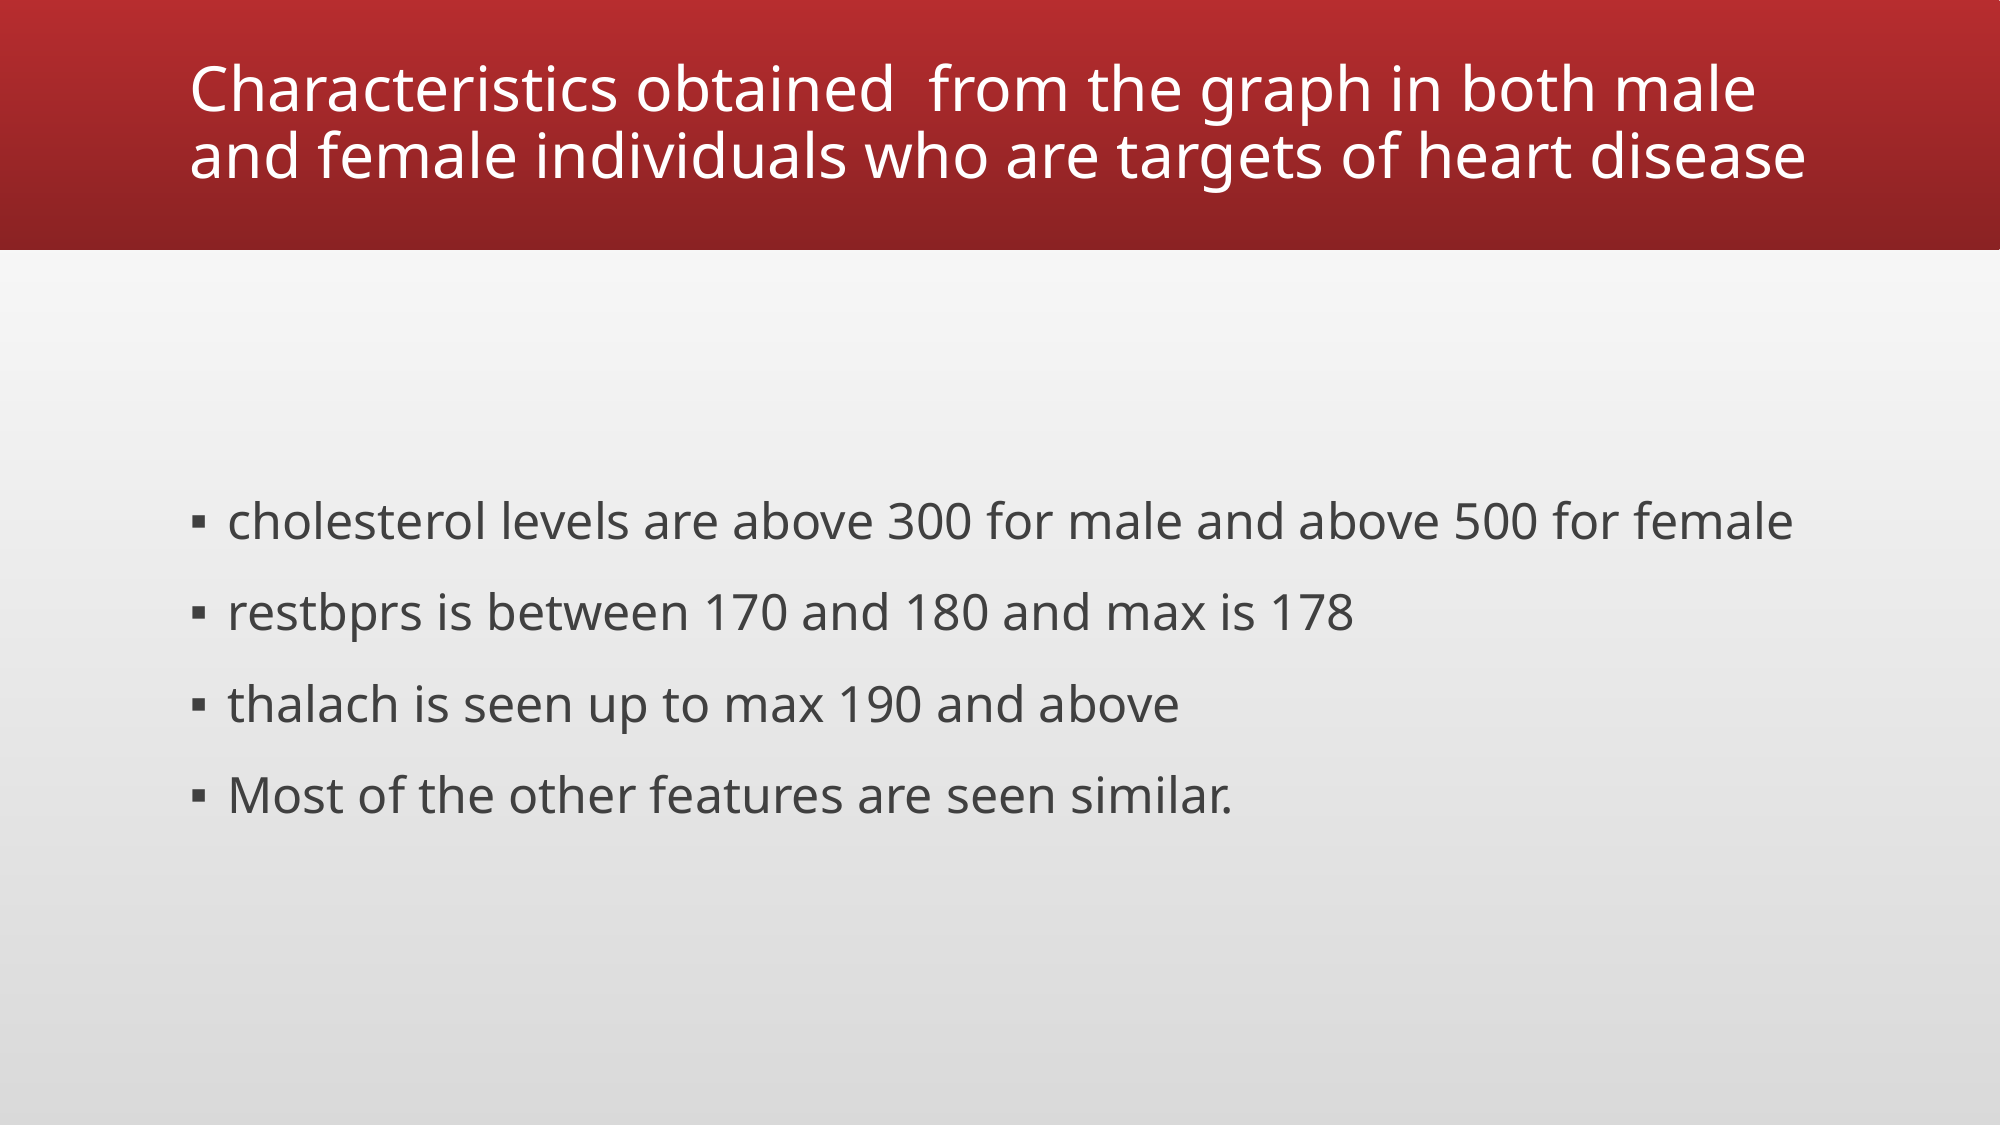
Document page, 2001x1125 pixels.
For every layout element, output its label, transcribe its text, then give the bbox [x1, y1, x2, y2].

title Characteristics obtained from the graph in both male and female individuals who are targets of heart disease [174, 16, 1825, 234]
list cholesterol levels are above 300 for male and above 500 for female restbprs is between 170 and 180 and max is 178 thalach is seen up to max 190 and above Most of the other features are seen similar. [174, 299, 1850, 1050]
